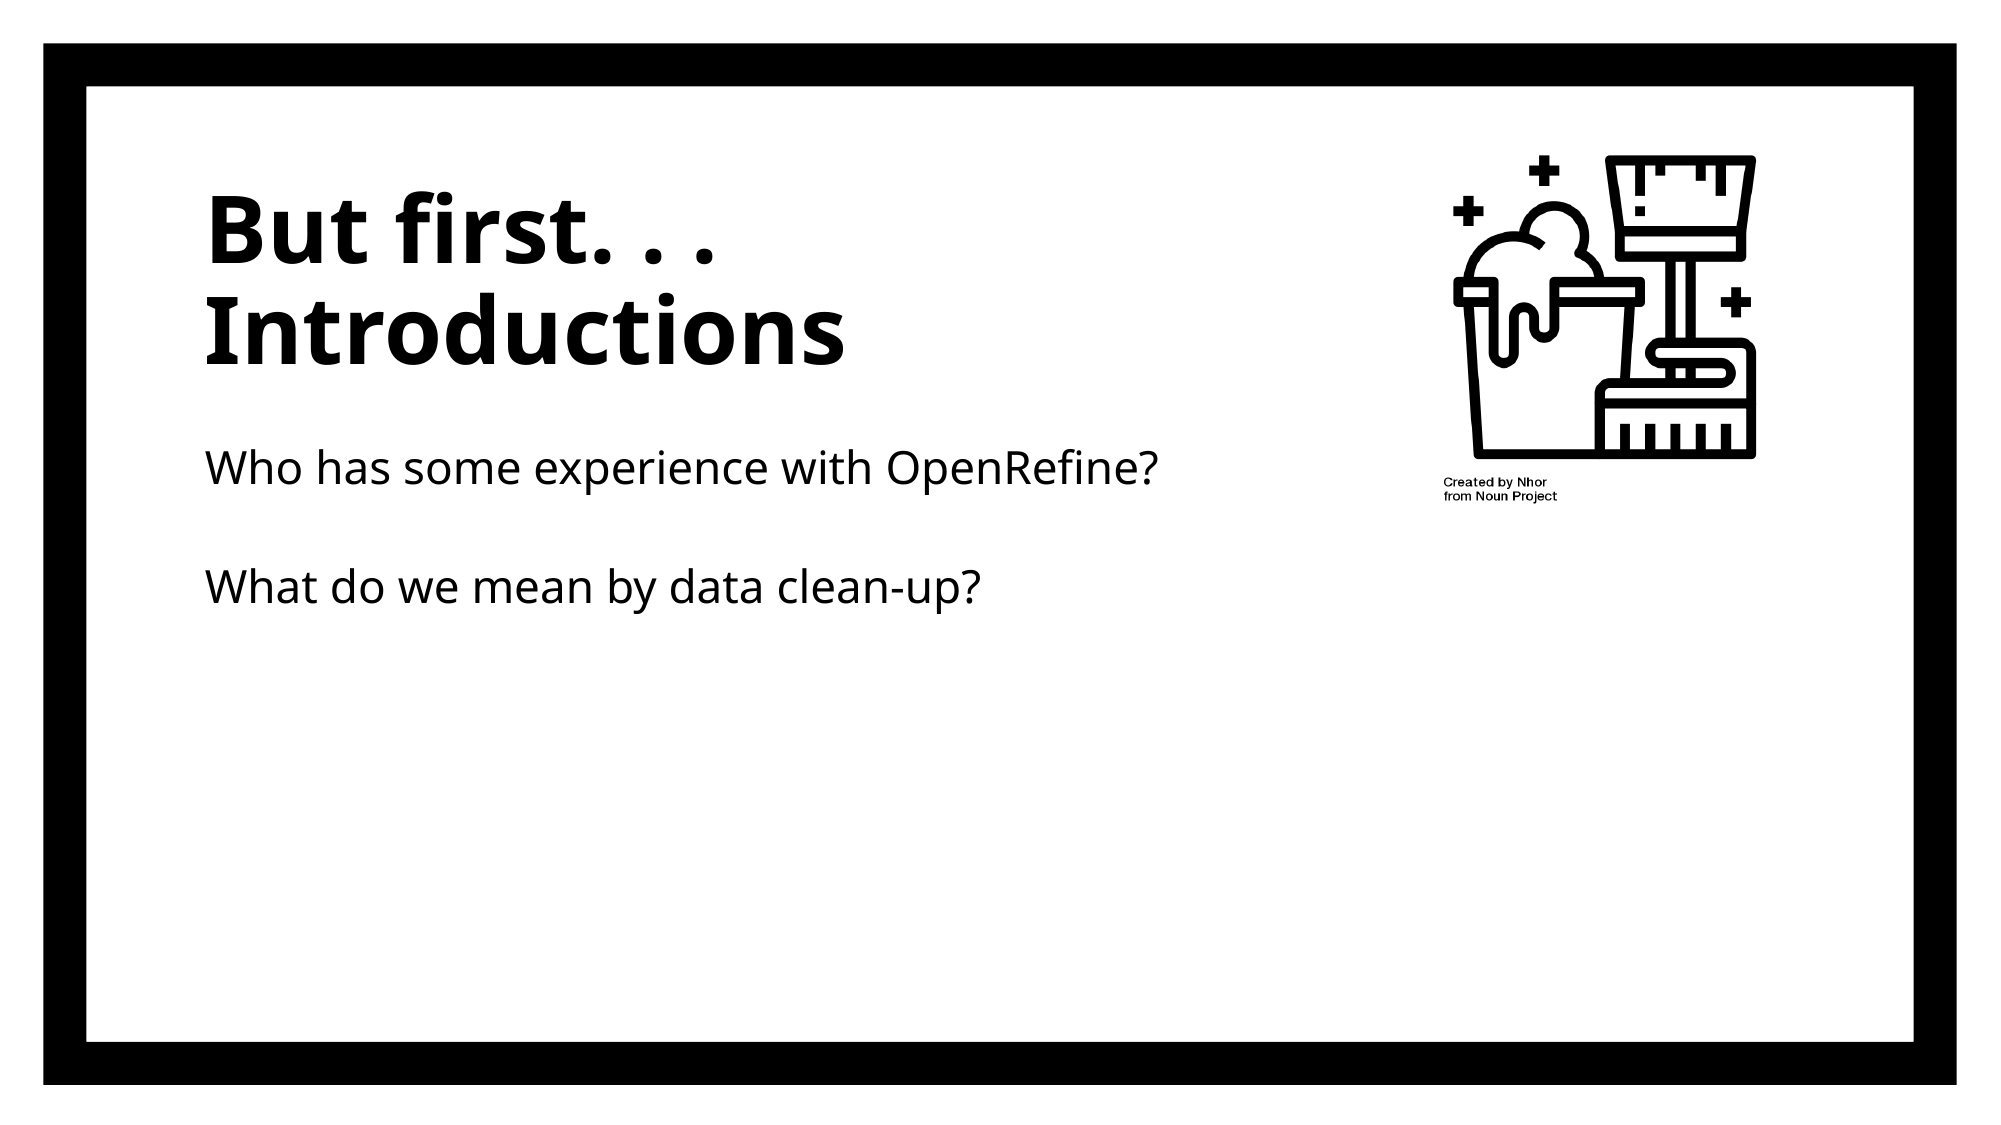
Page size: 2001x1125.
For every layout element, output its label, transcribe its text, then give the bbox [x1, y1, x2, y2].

list Who has some experience with OpenRefine? What do we mean by data clean-up? [190, 437, 1810, 876]
title But first. . . Introductions [190, 185, 1304, 437]
picture [1415, 145, 1793, 523]
